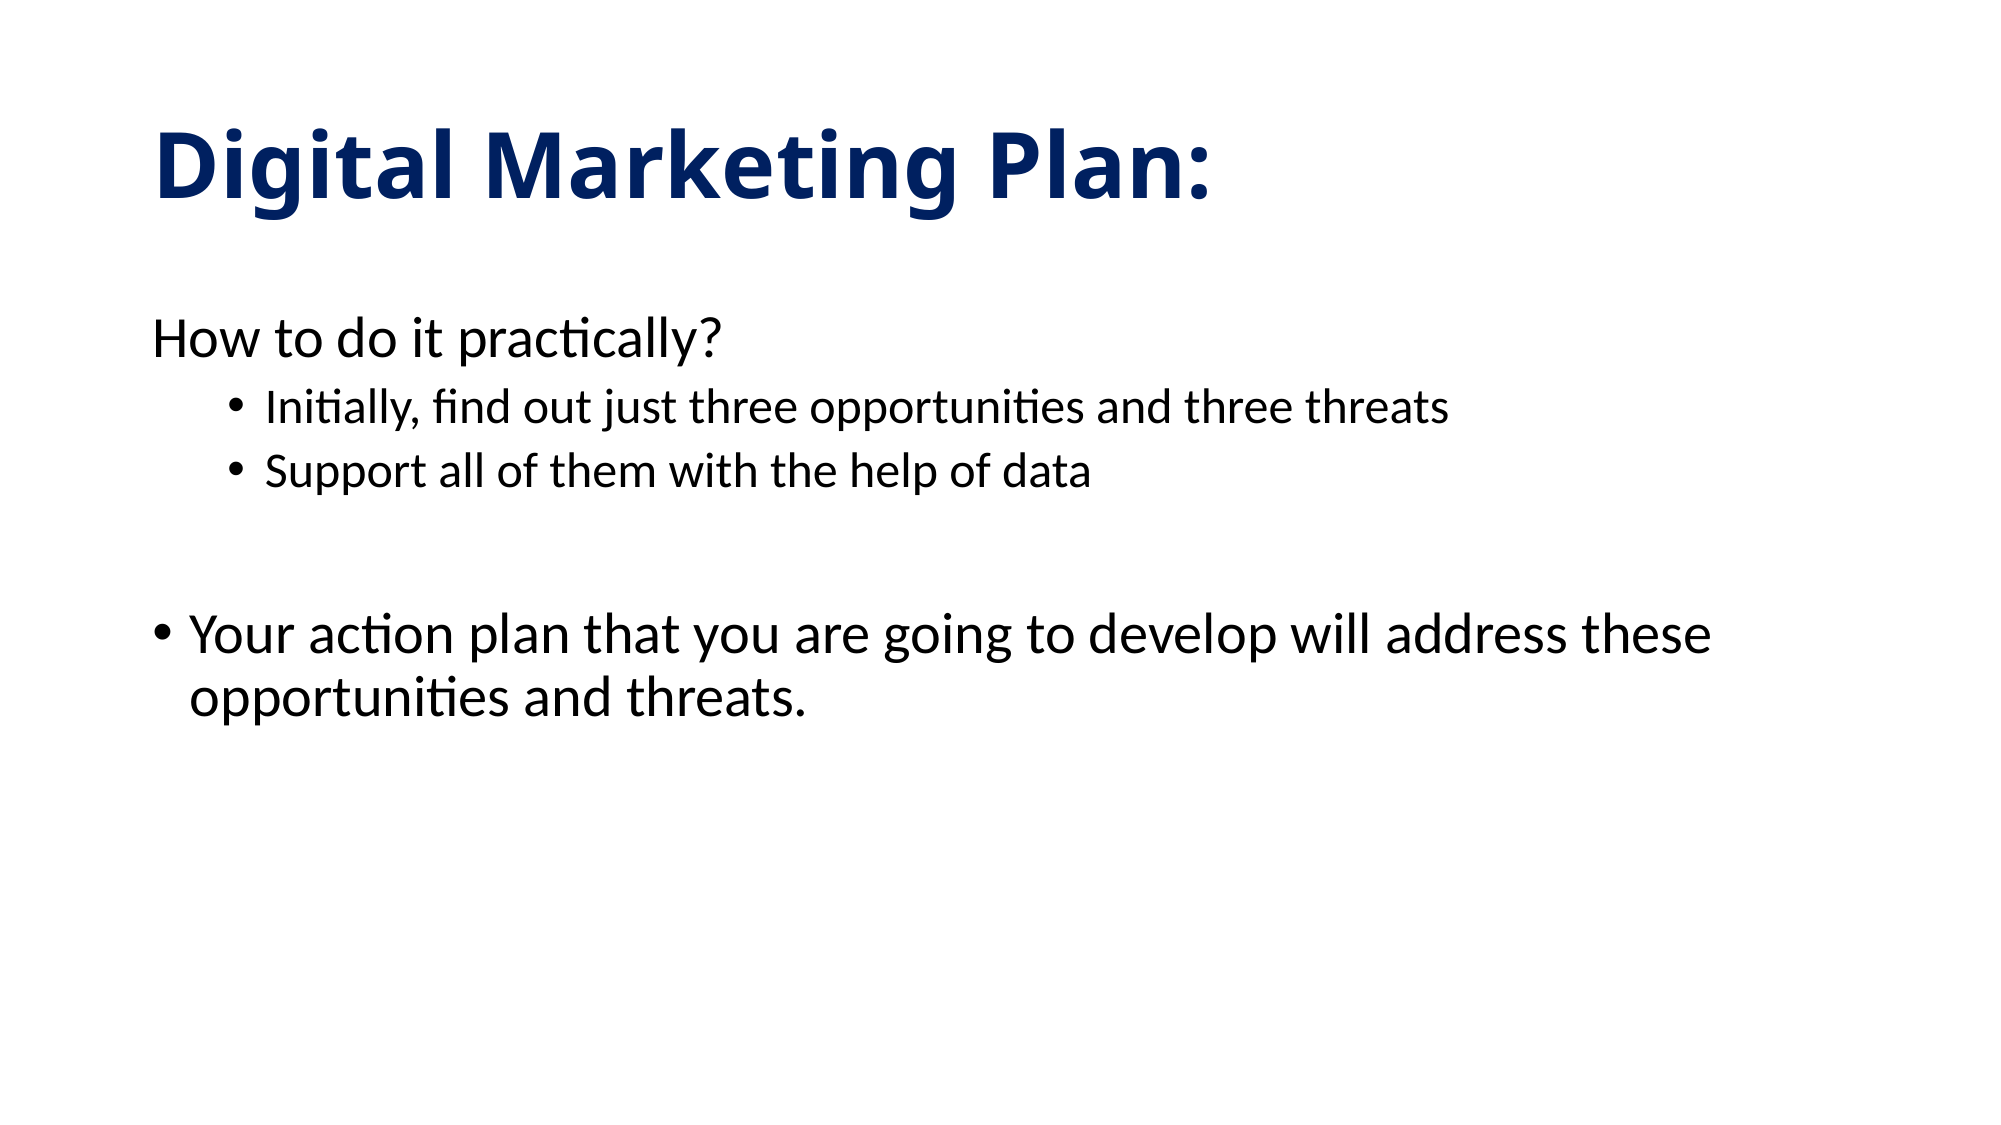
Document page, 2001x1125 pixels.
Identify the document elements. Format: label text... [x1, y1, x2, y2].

title Digital Marketing Plan: [137, 59, 1863, 278]
list How to do it practically? Initially, find out just three opportunities and three threats Support all of them with the help of data Your action plan that you are going to develop will address these opportunities and threats. [137, 299, 1863, 1014]
